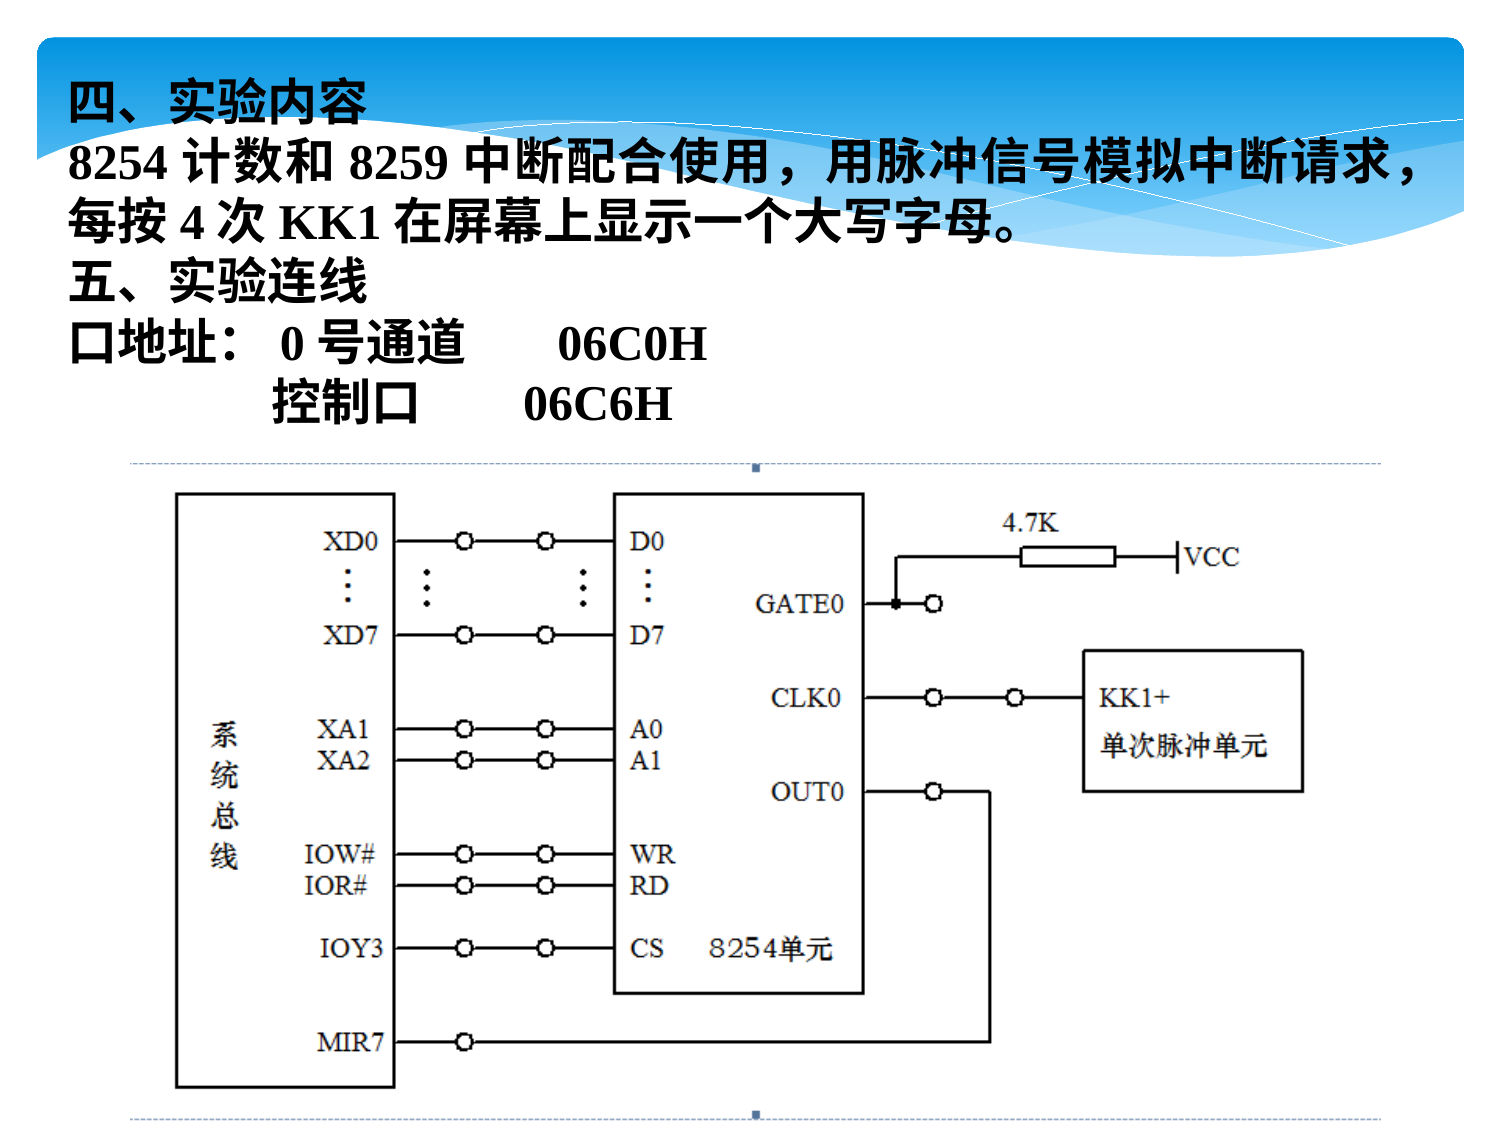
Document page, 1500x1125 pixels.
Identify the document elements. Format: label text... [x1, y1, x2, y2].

text_box 四、实验内容 8254计数和8259中断配合使用，用脉冲信号模拟中断请求，每按4次KK1在屏幕上显示一个大写字母。 五、实验连线 口地址：0号通道 06C0H 控制口 06C6H [53, 62, 1459, 438]
picture [130, 463, 1382, 1122]
